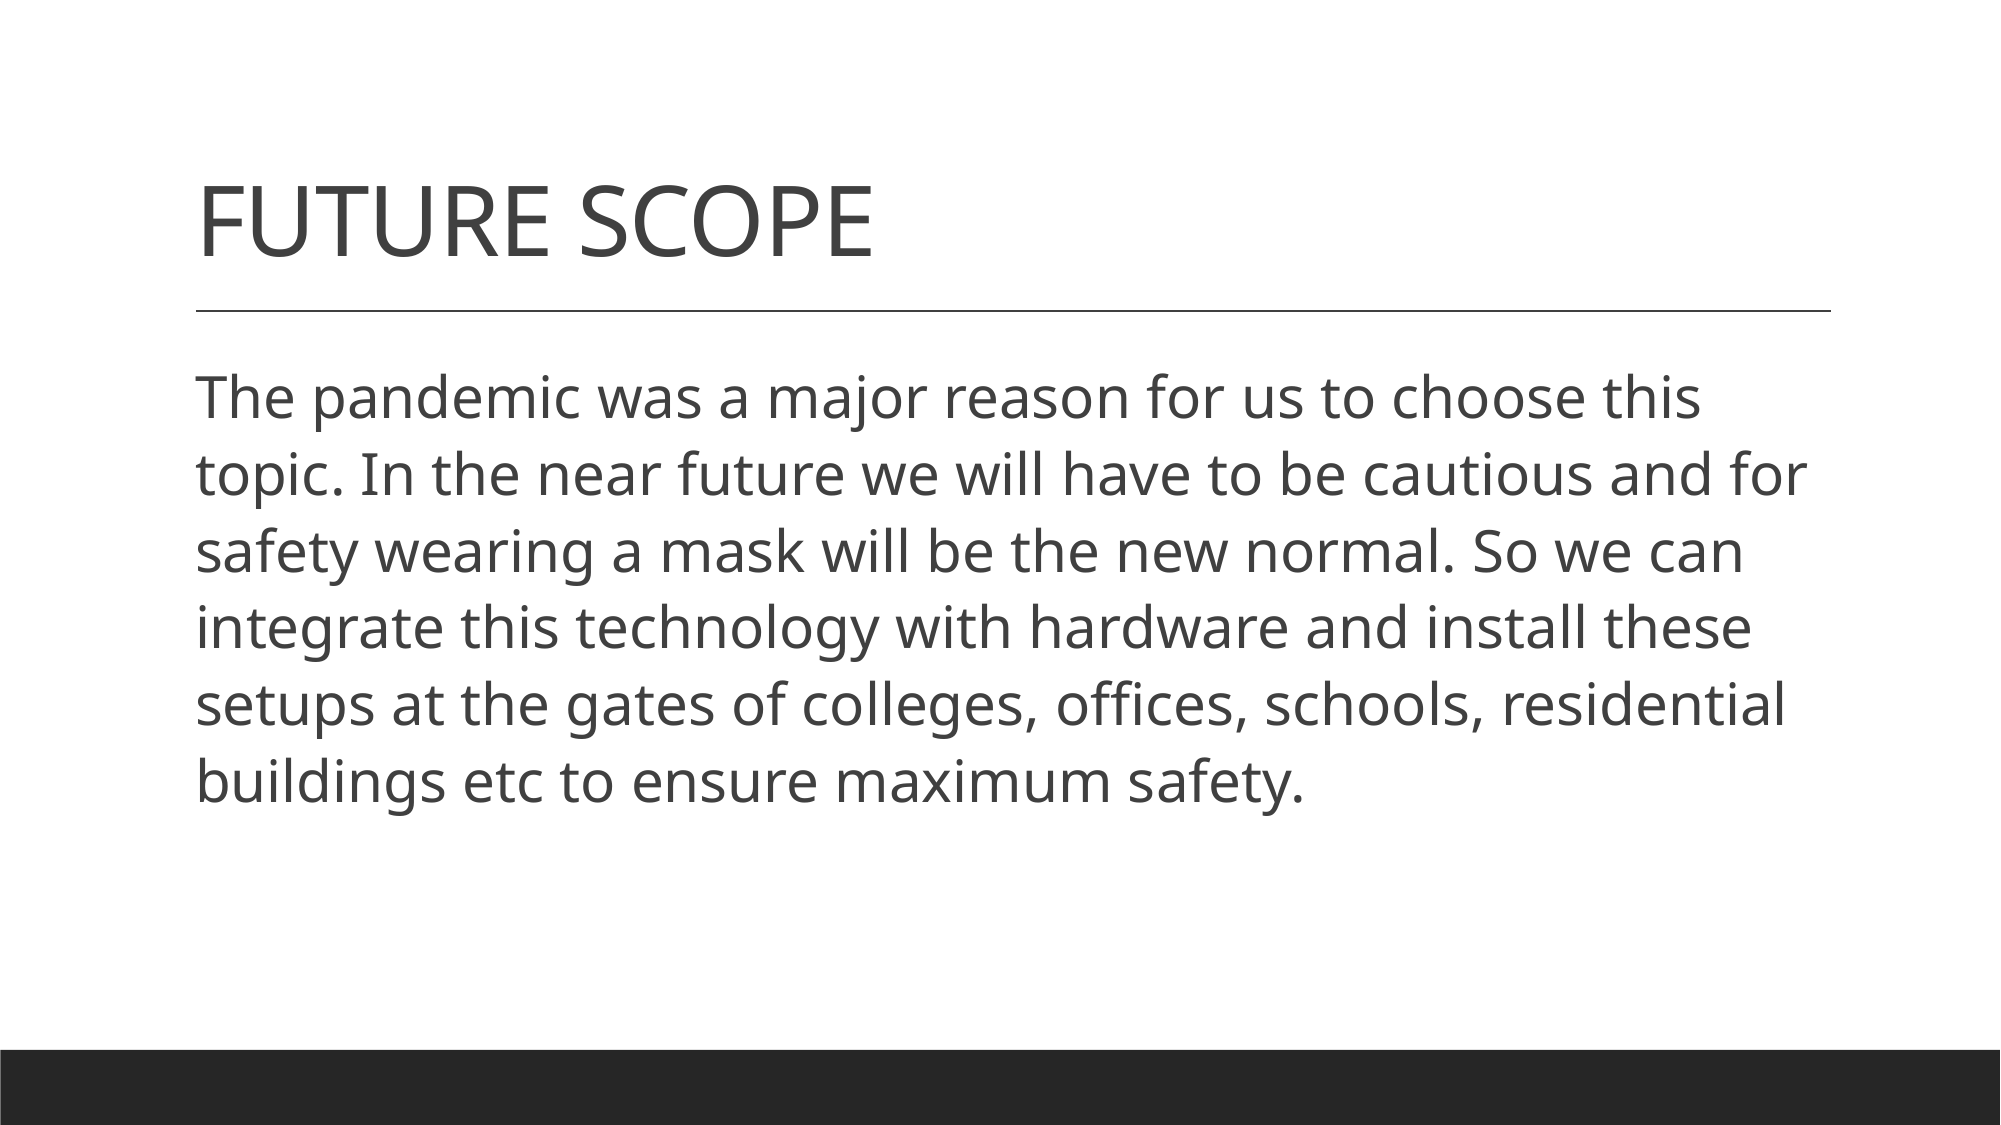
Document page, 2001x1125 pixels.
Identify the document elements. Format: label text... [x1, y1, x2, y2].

list The pandemic was a major reason for us to choose this topic. In the near future we will have to be cautious and for safety wearing a mask will be the new normal. So we can integrate this technology with hardware and install these setups at the gates of colleges, offices, schools, residential buildings etc to ensure maximum safety. [180, 345, 1830, 963]
title FUTURE SCOPE [180, 47, 1830, 285]
